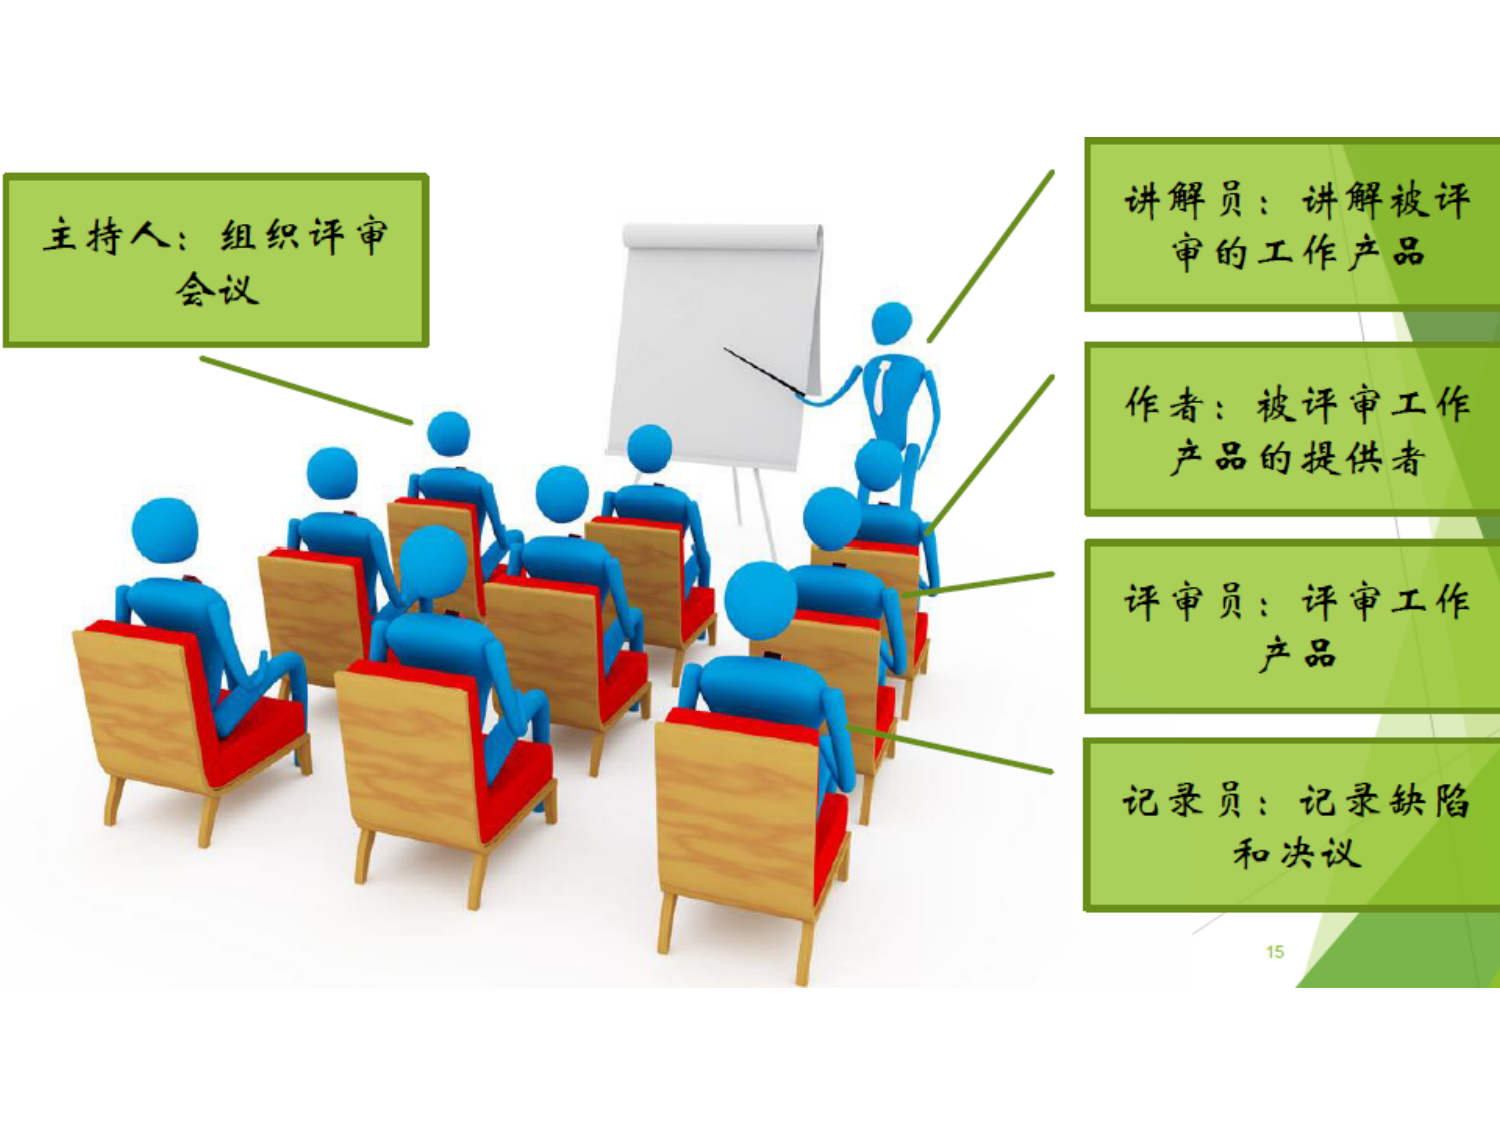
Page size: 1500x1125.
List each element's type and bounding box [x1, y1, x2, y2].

picture [0, 137, 1500, 988]
